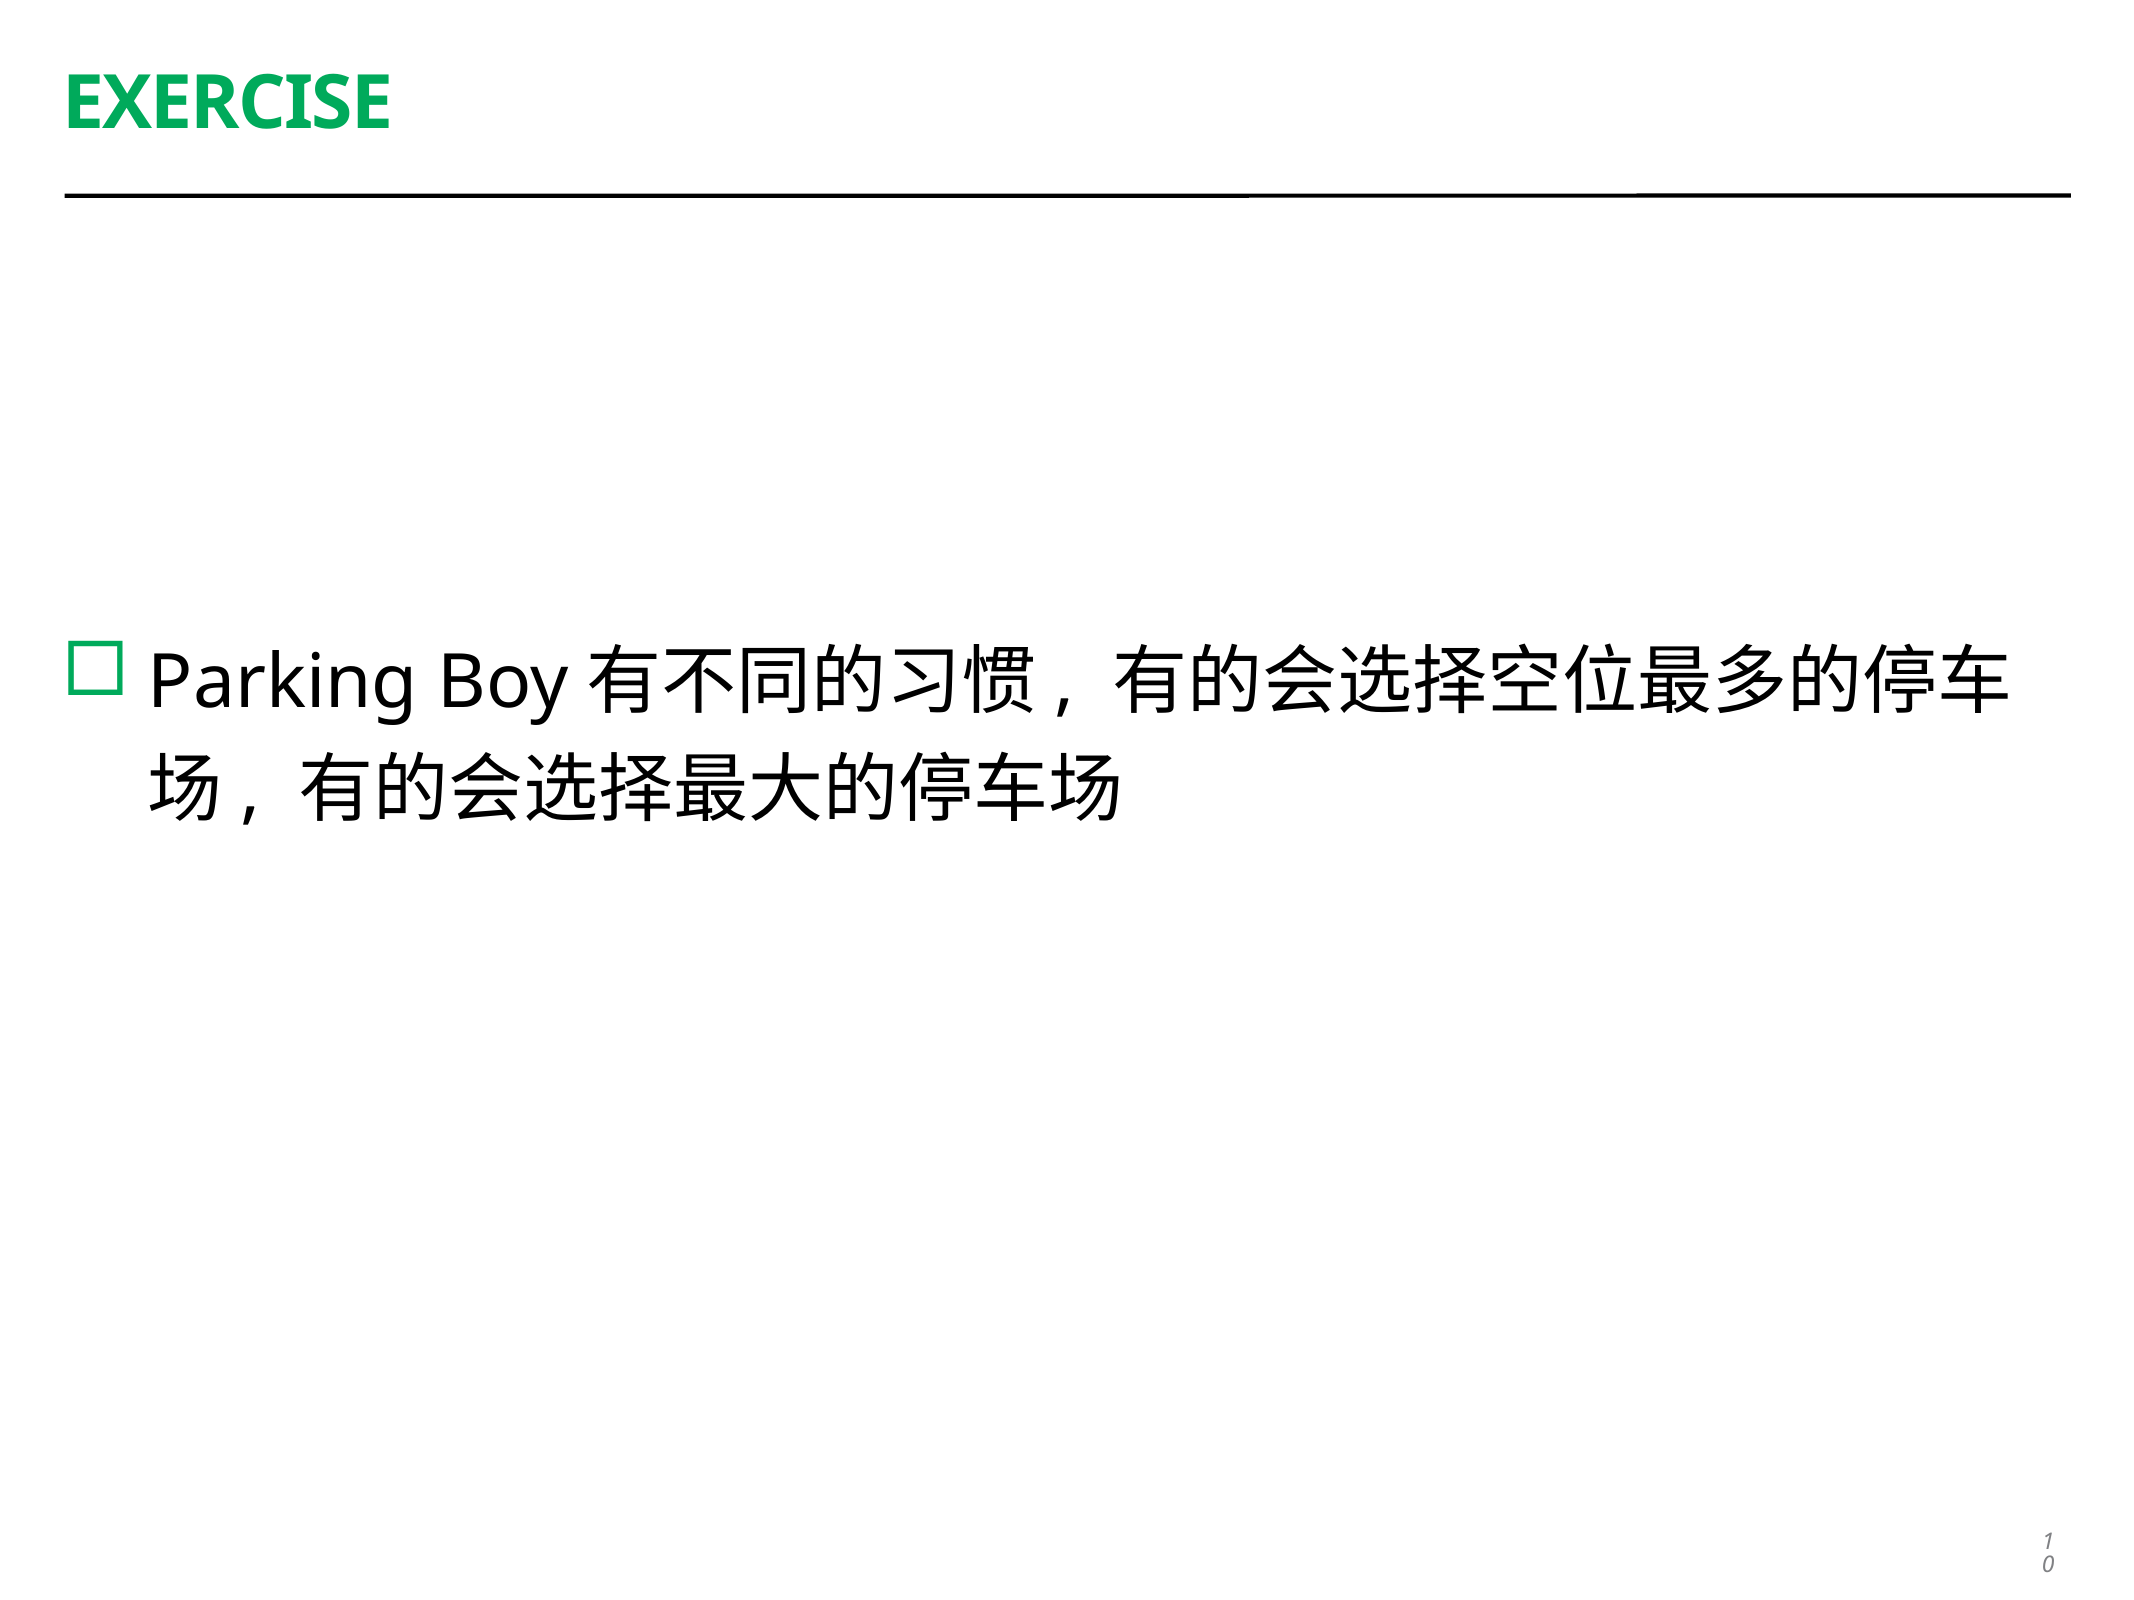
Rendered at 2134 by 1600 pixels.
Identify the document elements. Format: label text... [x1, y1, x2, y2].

list Parking Boy有不同的习惯, 有的会选择空位最多的停车场, 有的会选择最大的停车场 [62, 233, 2071, 1486]
title Exercise [62, 50, 2071, 169]
slide_number 10 [2026, 1518, 2071, 1567]
